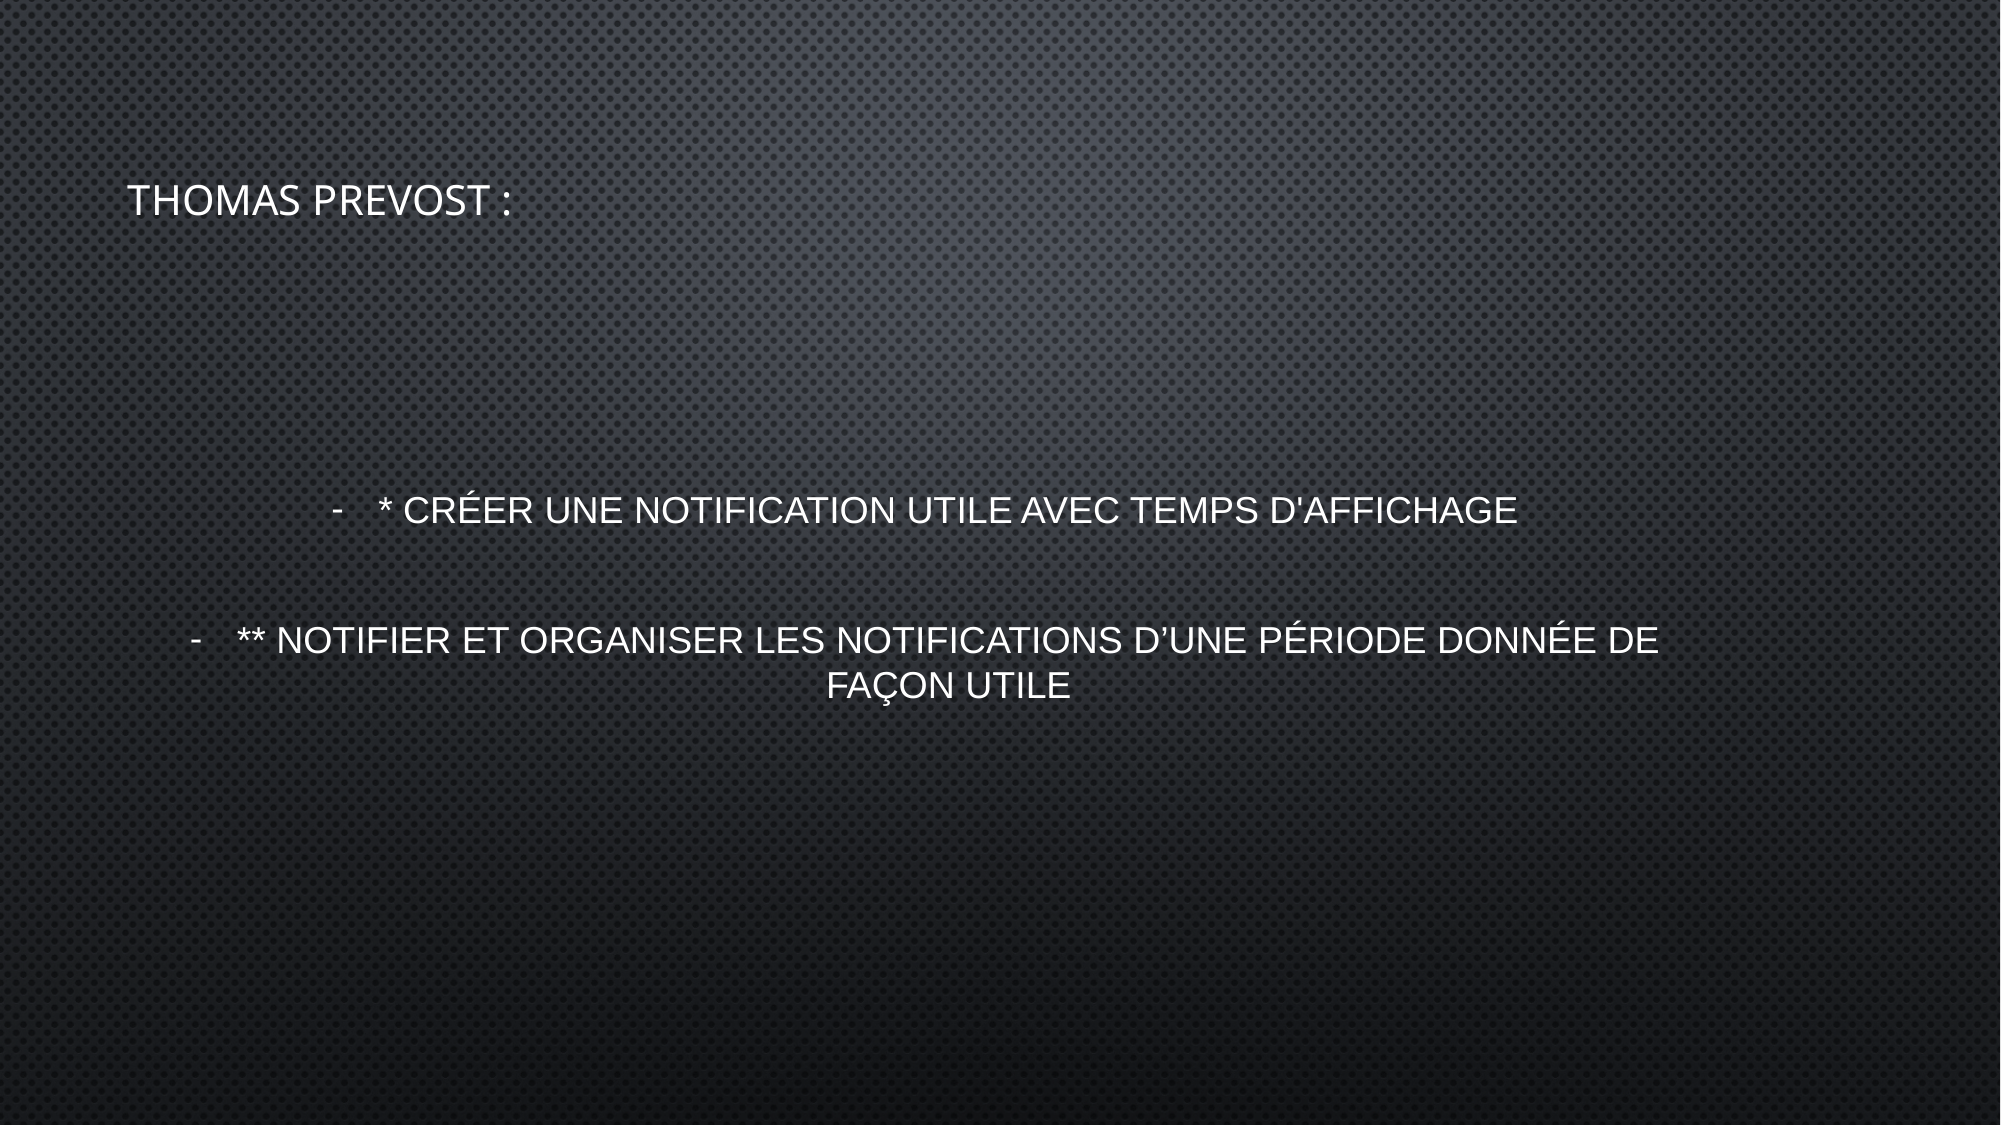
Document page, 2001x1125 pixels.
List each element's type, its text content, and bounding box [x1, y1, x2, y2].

list Thomas Prevost : [112, 136, 1738, 262]
text_box * Créer une notification utile avec temps d'affichage ** Notifier et organiser les notifications d’une période donnée de façon utile [112, 322, 1738, 805]
